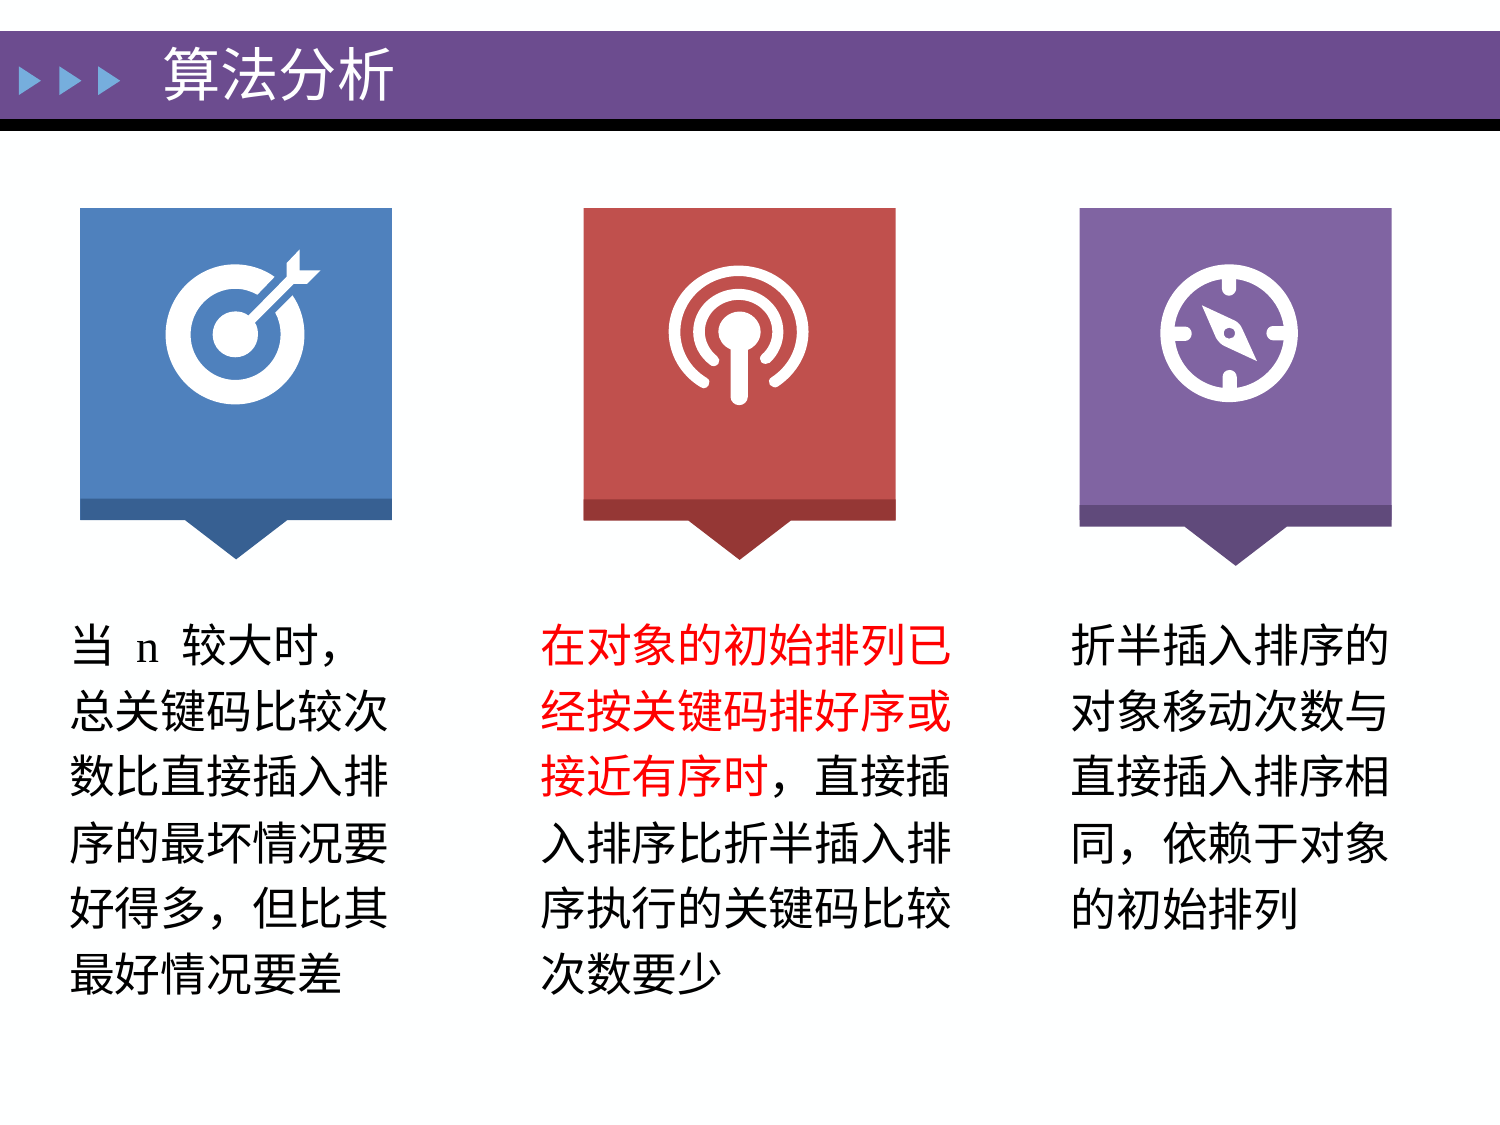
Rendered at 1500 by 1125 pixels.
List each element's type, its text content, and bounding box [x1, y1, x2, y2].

text_box 折半插入排序的对象移动次数与直接插入排序相同，依赖于对象的初始排列 [1055, 597, 1416, 943]
text_box 在对象的初始排列已经按关键码排好序或接近有序时，直接插入排序比折半插入排序执行的关键码比较次数要少 [525, 597, 989, 1009]
text_box 当 n 较大时，总关键码比较次数比直接插入排序的最坏情况要好得多，但比其最好情况要差 [54, 597, 410, 1009]
text_box 算法分析 [147, 31, 548, 119]
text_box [1079, 207, 1392, 567]
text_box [583, 207, 896, 561]
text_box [79, 207, 393, 560]
